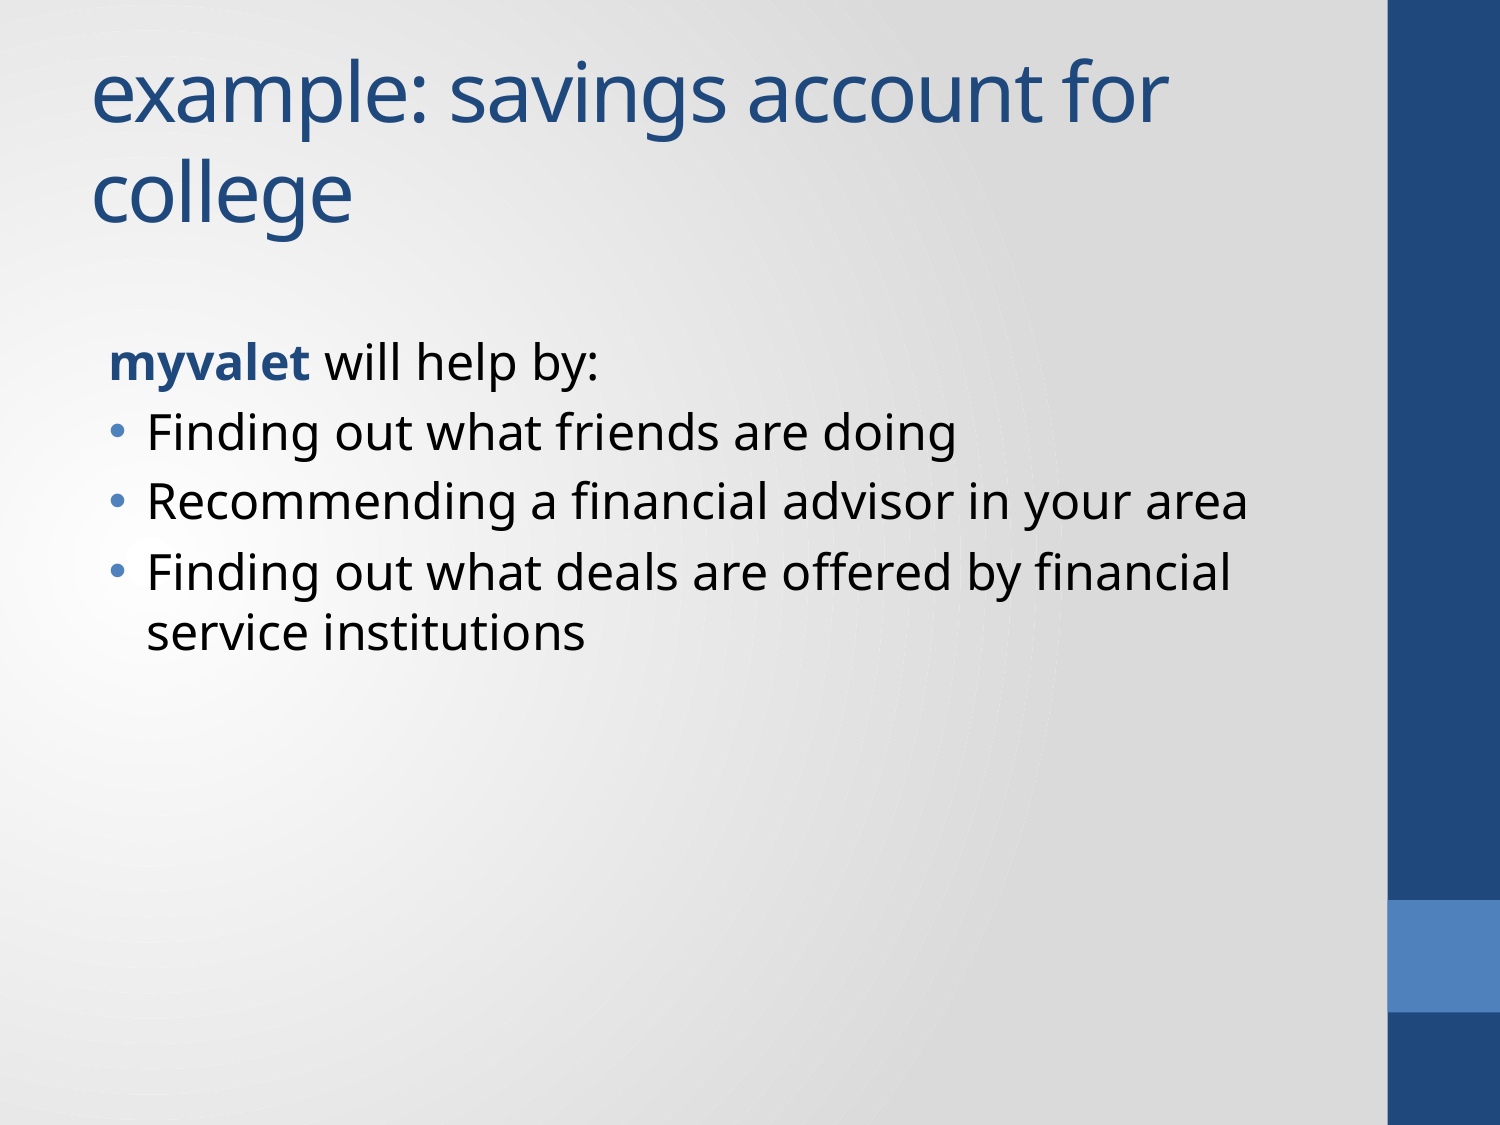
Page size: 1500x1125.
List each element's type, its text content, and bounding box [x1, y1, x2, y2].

list myvalet will help by: Finding out what friends are doing Recommending a financial advisor in your area Finding out what deals are offered by financial service institutions [75, 262, 1325, 1050]
title example: savings account for college [75, 45, 1325, 233]
